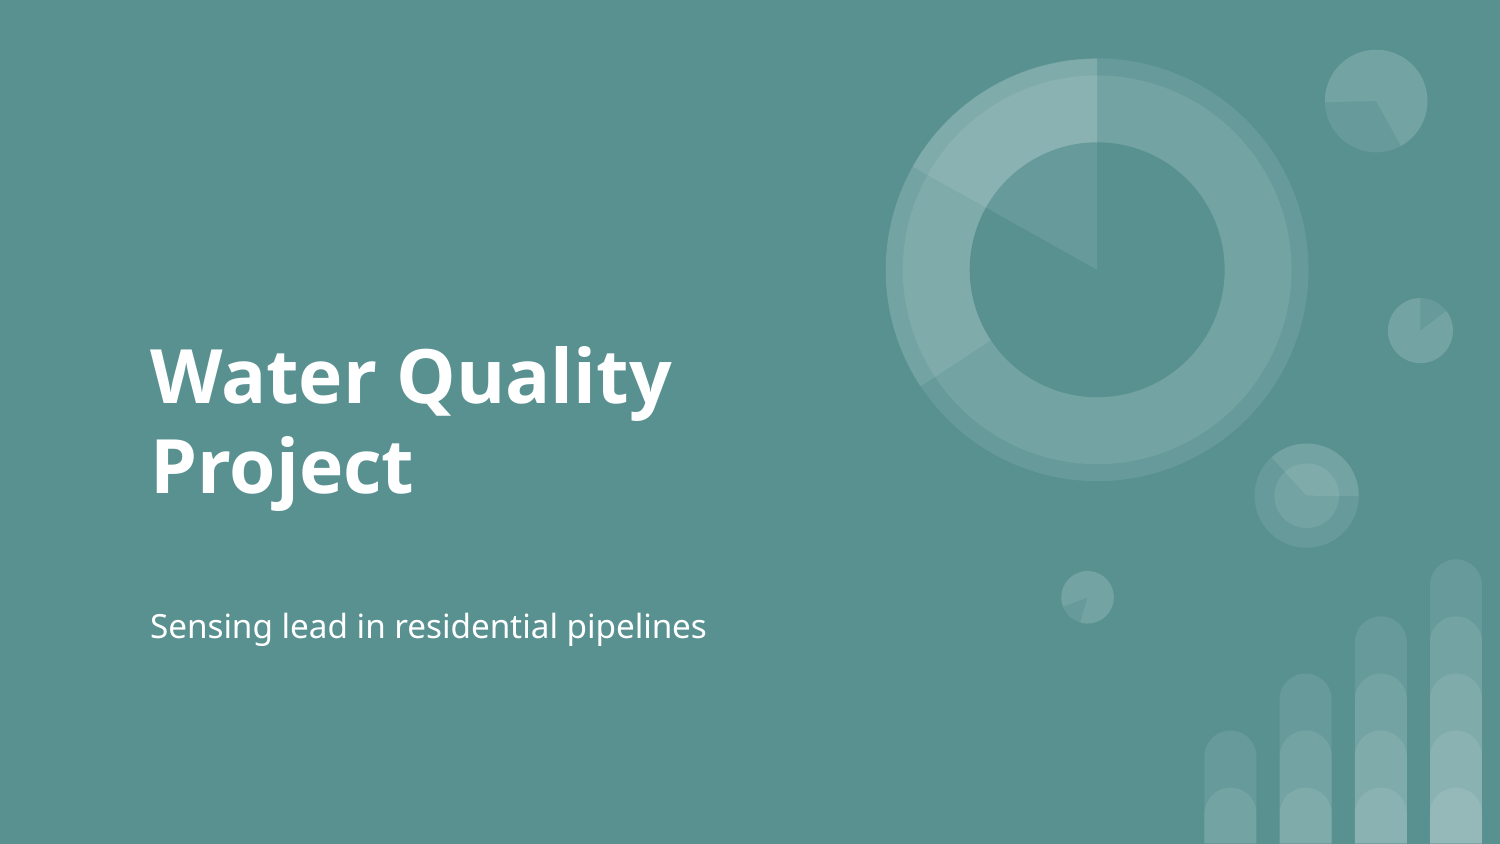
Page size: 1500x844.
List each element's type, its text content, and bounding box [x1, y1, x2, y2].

subtitle Sensing lead in residential pipelines [135, 589, 834, 704]
title Water Quality Project [135, 264, 834, 572]
